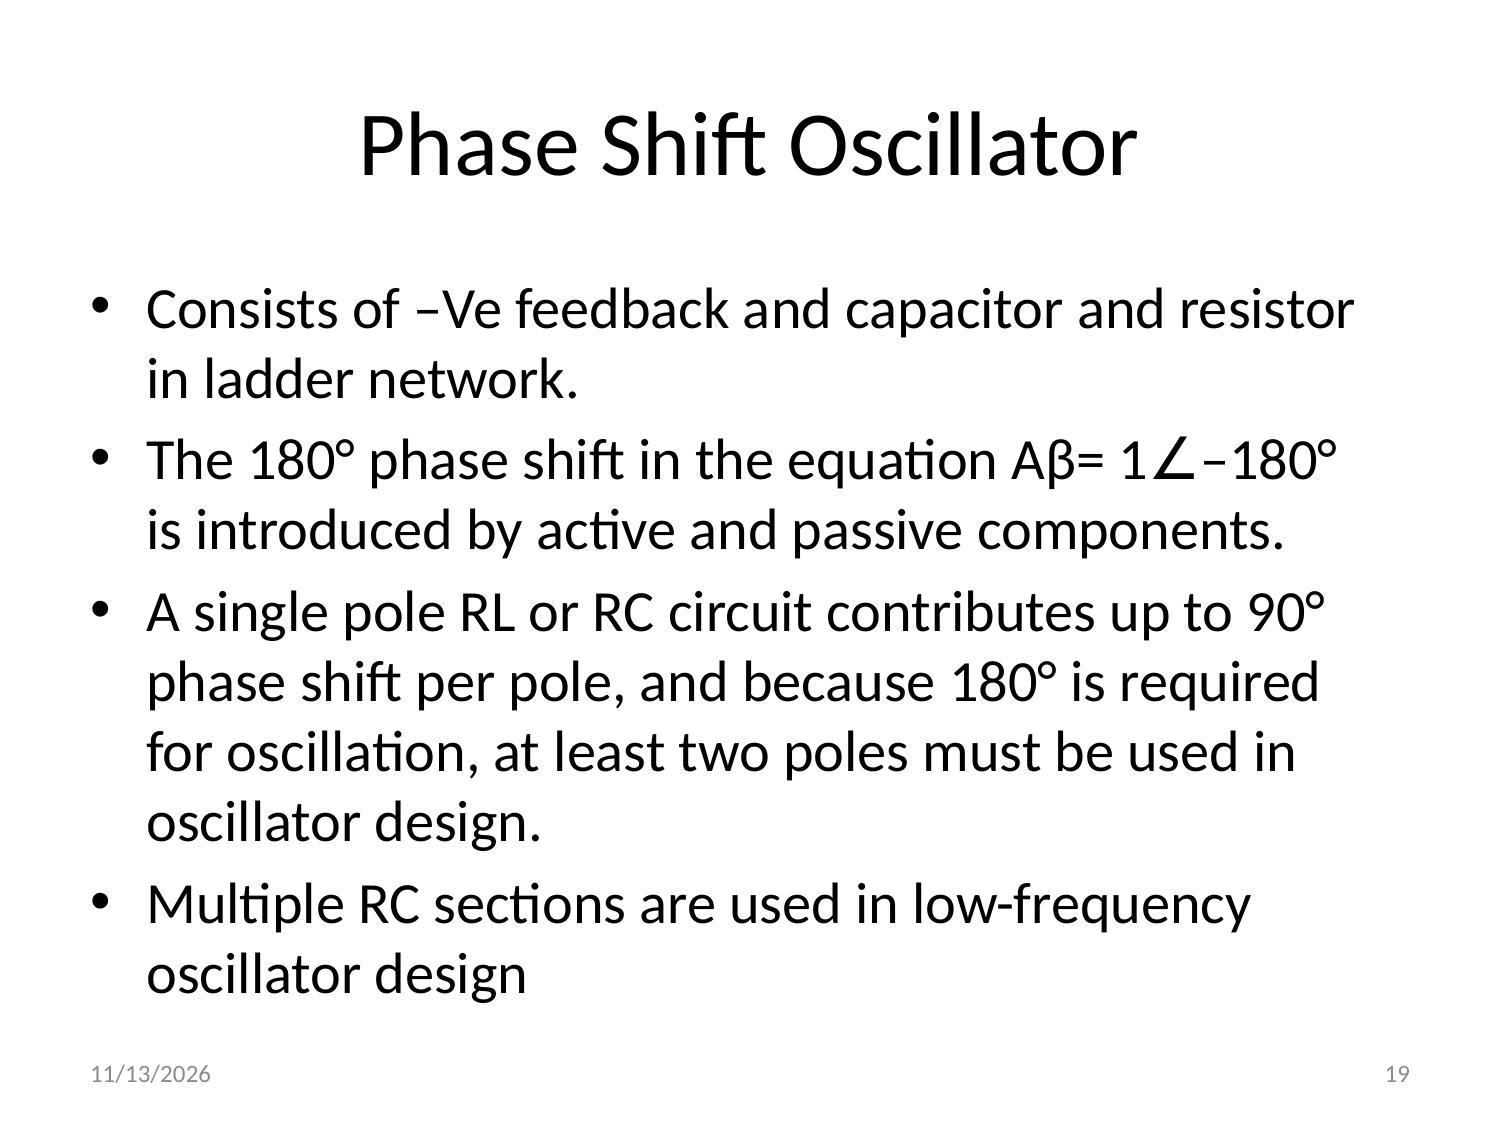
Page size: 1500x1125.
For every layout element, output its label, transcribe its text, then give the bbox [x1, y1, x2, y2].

list Consists of –Ve feedback and capacitor and resistor in ladder network. The 180° phase shift in the equation Aβ= 1∠–180° is introduced by active and passive components. A single pole RL or RC circuit contributes up to 90° phase shift per pole, and because 180° is required for oscillation, at least two poles must be used in oscillator design. Multiple RC sections are used in low-frequency oscillator design [75, 262, 1375, 1005]
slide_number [75, 1042, 425, 1103]
title Phase Shift Oscillator [75, 45, 1425, 233]
slide_number 19 [1074, 1042, 1425, 1103]
